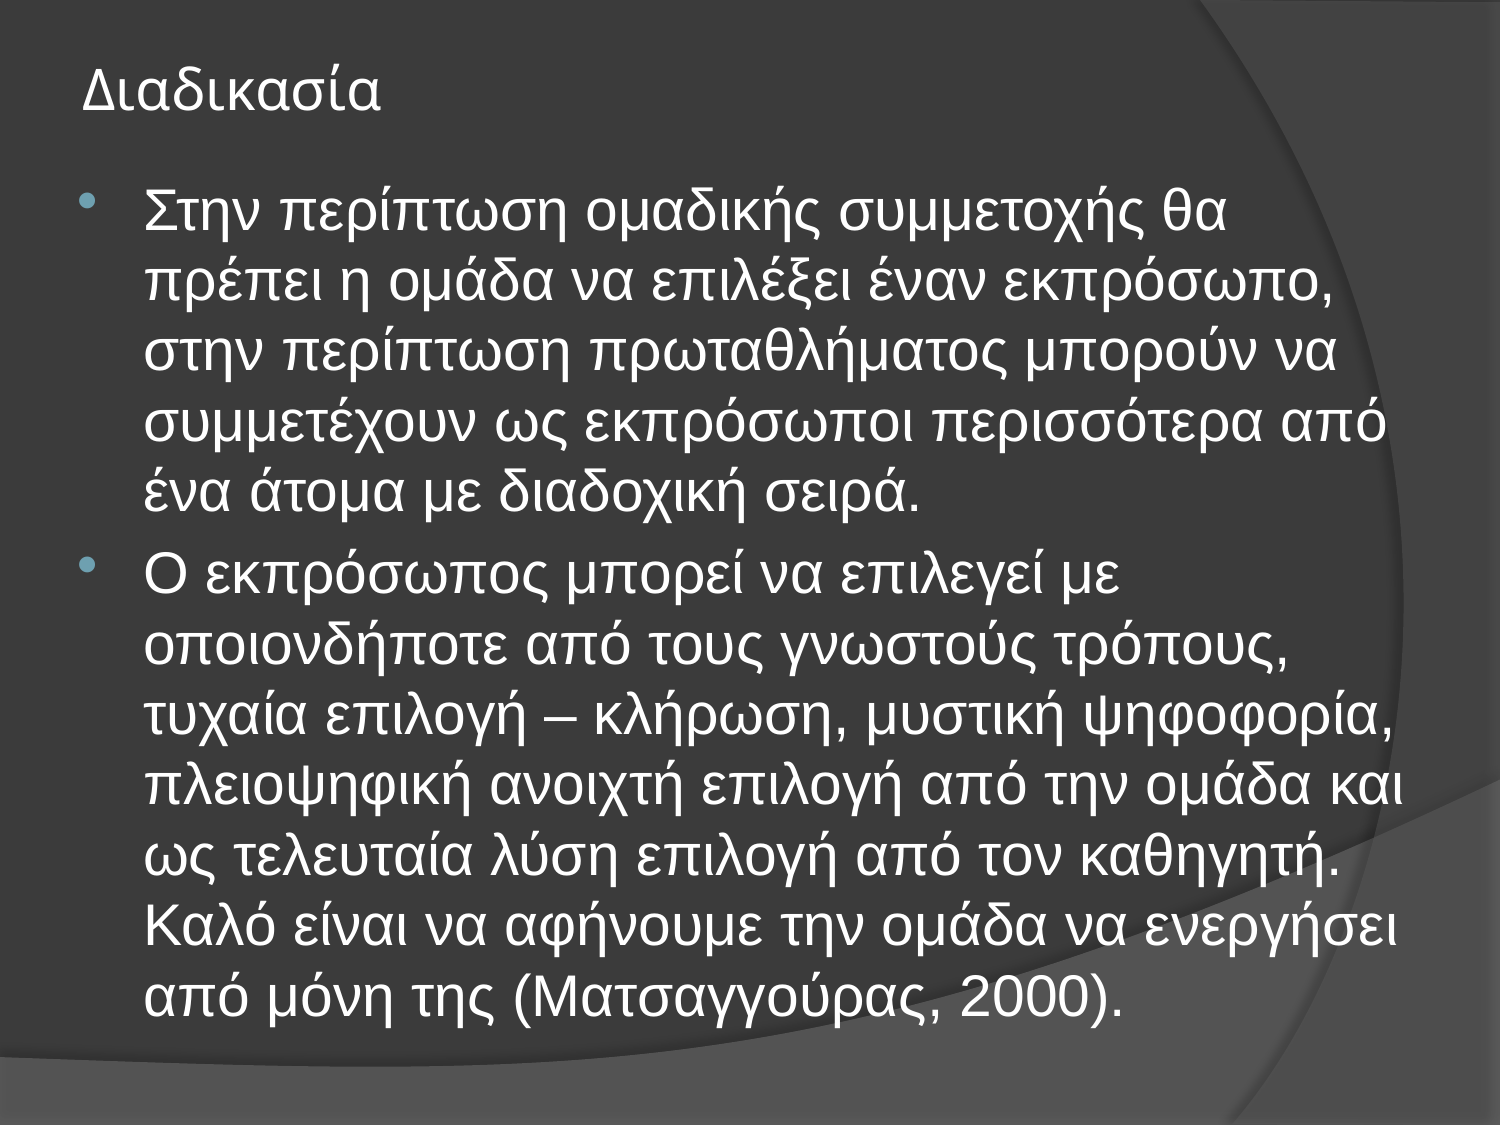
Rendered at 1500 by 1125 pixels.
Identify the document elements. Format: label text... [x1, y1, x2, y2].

list Στην περίπτωση ομαδικής συμμετοχής θα πρέπει η ομάδα να επιλέξει έναν εκπρόσωπο, στην περίπτωση πρωταθλήματος μπορούν να συμμετέχουν ως εκπρόσωποι περισσότερα από ένα άτομα με διαδοχική σειρά. Ο εκπρόσωπος μπορεί να επιλεγεί με οποιονδήποτε από τους γνωστούς τρόπους, τυχαία επιλογή – κλήρωση, μυστική ψηφοφορία, πλειοψηφική ανοιχτή επιλογή από την ομάδα και ως τελευταία λύση επιλογή από τον καθηγητή. Καλό είναι να αφήνουμε την ομάδα να ενεργήσει από μόνη της (Ματσαγγούρας, 2000). [58, 164, 1430, 1055]
title Διαδικασία [75, 45, 1300, 129]
